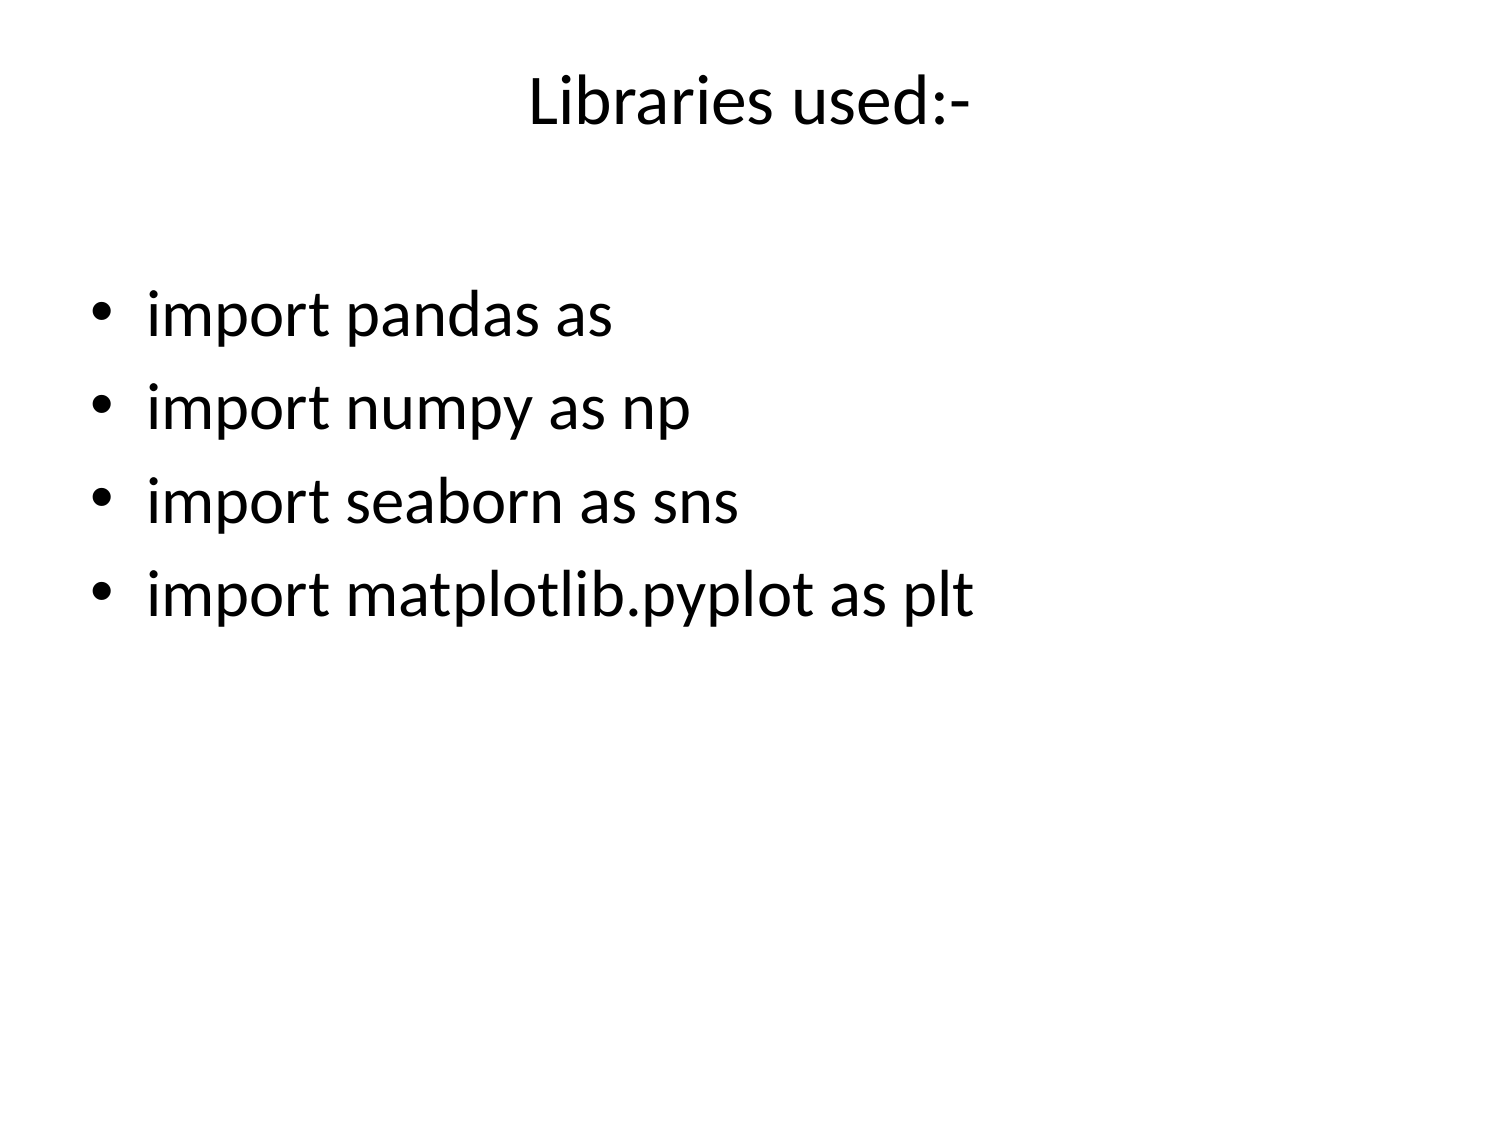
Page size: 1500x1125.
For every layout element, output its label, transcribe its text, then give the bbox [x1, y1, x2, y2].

title Libraries used:- [75, 45, 1425, 233]
list import pandas as import numpy as np import seaborn as sns import matplotlib.pyplot as plt [75, 262, 1425, 1005]
